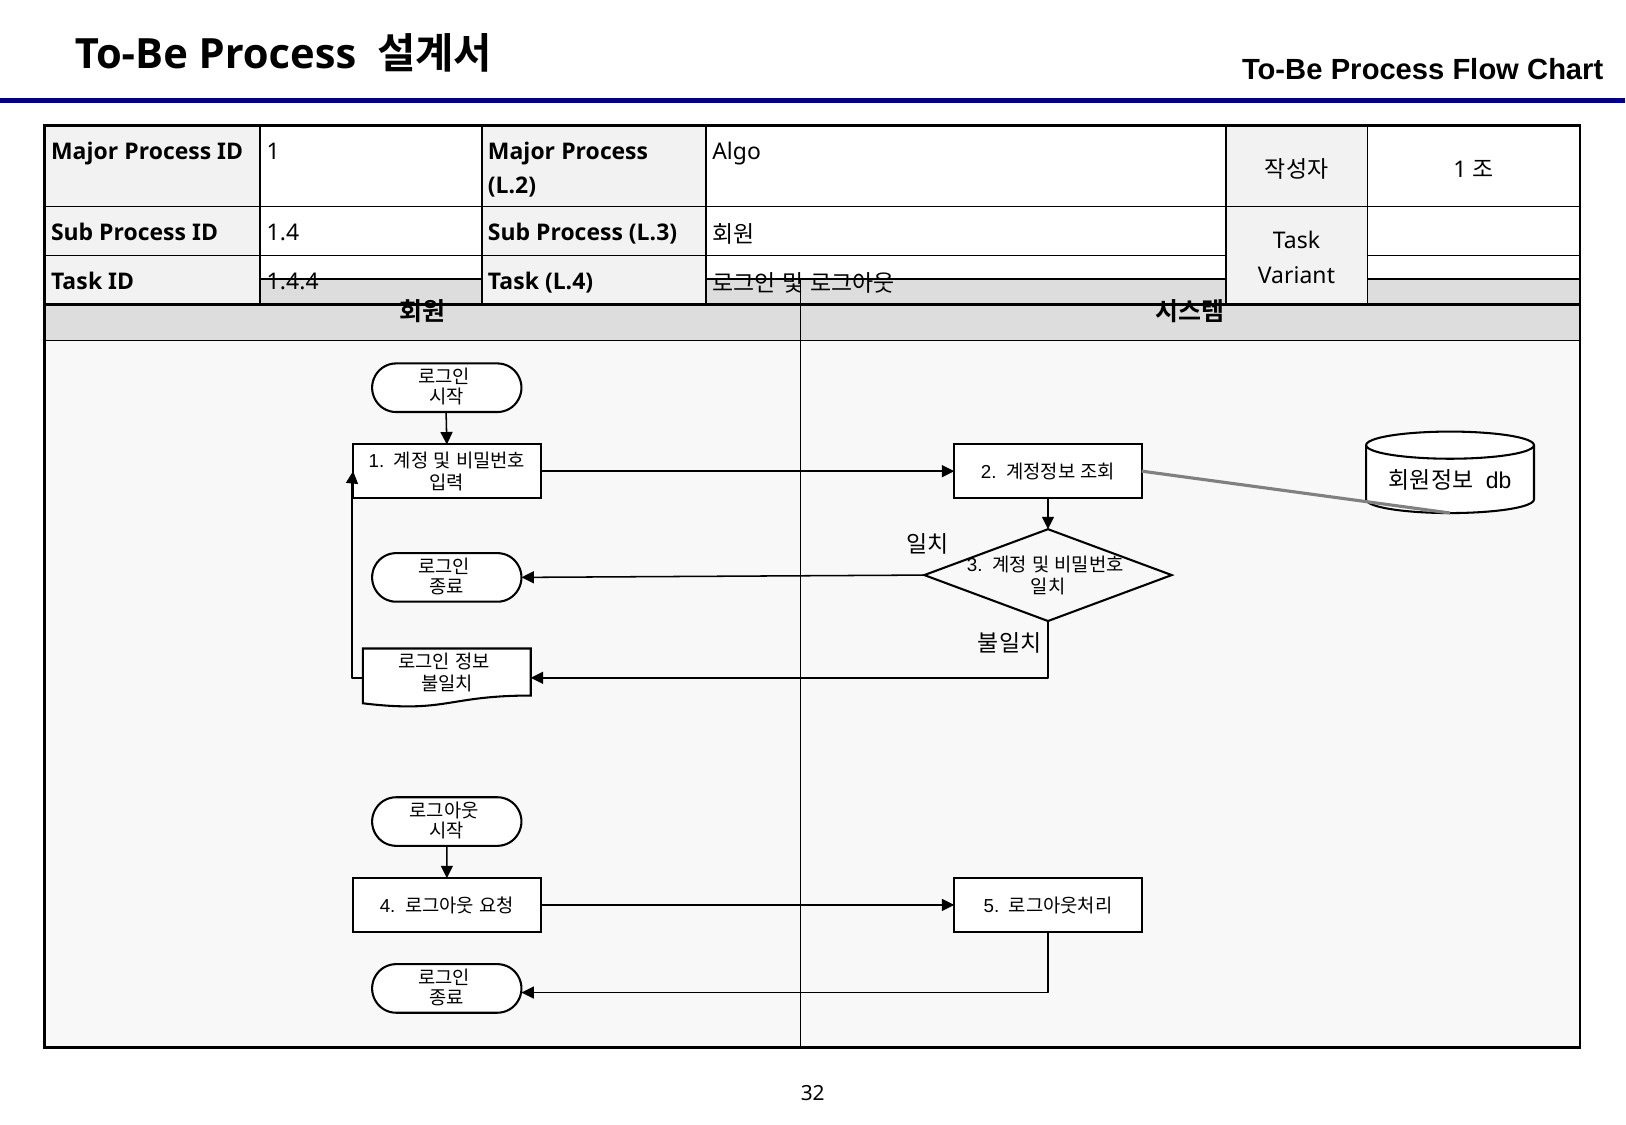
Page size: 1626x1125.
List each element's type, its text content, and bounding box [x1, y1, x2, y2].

text_box 2. 계정정보 조회 [954, 444, 1142, 498]
table_header 작성자 [1227, 127, 1367, 206]
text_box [754, 914, 816, 1125]
table_cell [1368, 256, 1579, 303]
table_cell [1368, 207, 1579, 255]
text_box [352, 470, 364, 679]
table_cell Sub Process (L.3) [483, 207, 705, 255]
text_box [760, 390, 819, 470]
table_header 시스템 [801, 306, 1579, 340]
table_header 1 [261, 127, 481, 206]
text_box 로그아웃 시작 [372, 797, 522, 846]
text_box 5. 로그아웃처리 [954, 878, 1142, 932]
table_cell 회원 [707, 207, 1225, 255]
table_cell [46, 341, 800, 1046]
table_cell Task ID [46, 256, 259, 303]
text_box 불일치 [963, 620, 1057, 663]
text_box 일치 [891, 522, 968, 565]
text_box 로그인 정보 불일치 [362, 648, 531, 707]
table_header Major Process ID [46, 127, 259, 206]
table_cell 1.4 [261, 207, 481, 255]
table_cell Sub Process ID [46, 207, 259, 255]
text_box 로그인 종료 [372, 964, 522, 1013]
text_box 3. 계정 및 비밀번호 일치 [925, 530, 1172, 620]
table_header Algo [707, 127, 1225, 206]
table_cell 1.4.4 [261, 256, 481, 303]
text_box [754, 698, 816, 904]
text_box 1. 계정 및 비밀번호 입력 [353, 444, 541, 498]
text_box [760, 586, 819, 701]
table_cell [801, 341, 1579, 1046]
table_cell Task (L.4) [483, 256, 705, 303]
table_header 회원 [46, 306, 800, 340]
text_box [760, 479, 819, 573]
table_header Major Process (L.2) [483, 127, 705, 206]
text_box 회원정보 db [1366, 431, 1535, 514]
text_box 4. 로그아웃 요청 [353, 878, 541, 932]
text_box 로그인 종료 [372, 553, 522, 602]
table_header 1조 [1368, 127, 1579, 206]
table_cell Task Variant [1227, 207, 1367, 303]
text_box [521, 574, 925, 578]
table_cell 로그인 및 로그아웃 [707, 256, 1225, 303]
text_box 로그인 시작 [372, 363, 522, 413]
list To-Be Process Flow Chart [1107, 42, 1604, 102]
